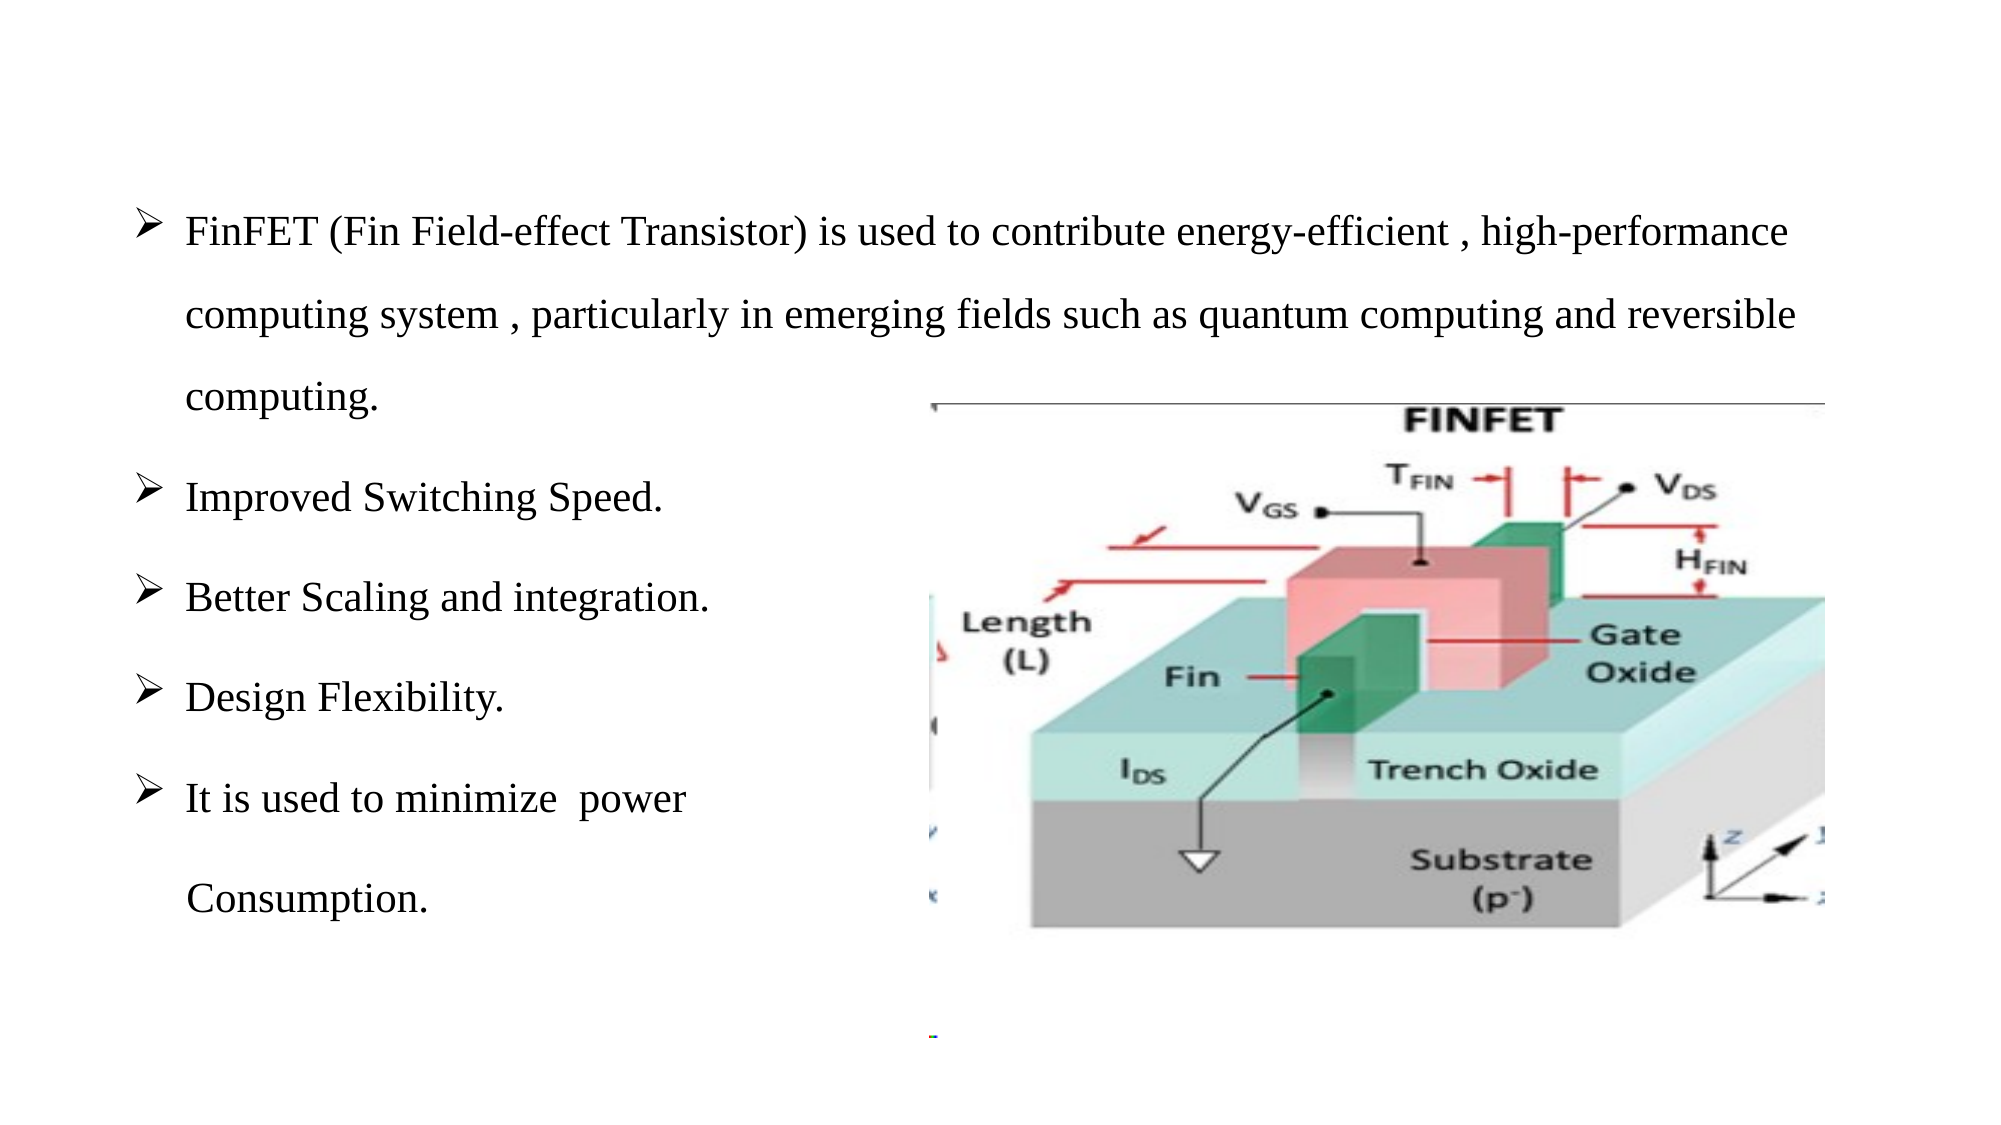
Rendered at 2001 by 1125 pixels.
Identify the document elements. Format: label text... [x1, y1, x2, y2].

picture [928, 403, 1825, 1038]
subtitle FinFET (Fin Field-effect Transistor) is used to contribute energy-efficient , high-performance computing system , particularly in emerging fields such as quantum computing and reversible computing. Improved Switching Speed. Better Scaling and integration. Design Flexibility. It is used to minimize power Consumption. [117, 164, 1870, 1038]
